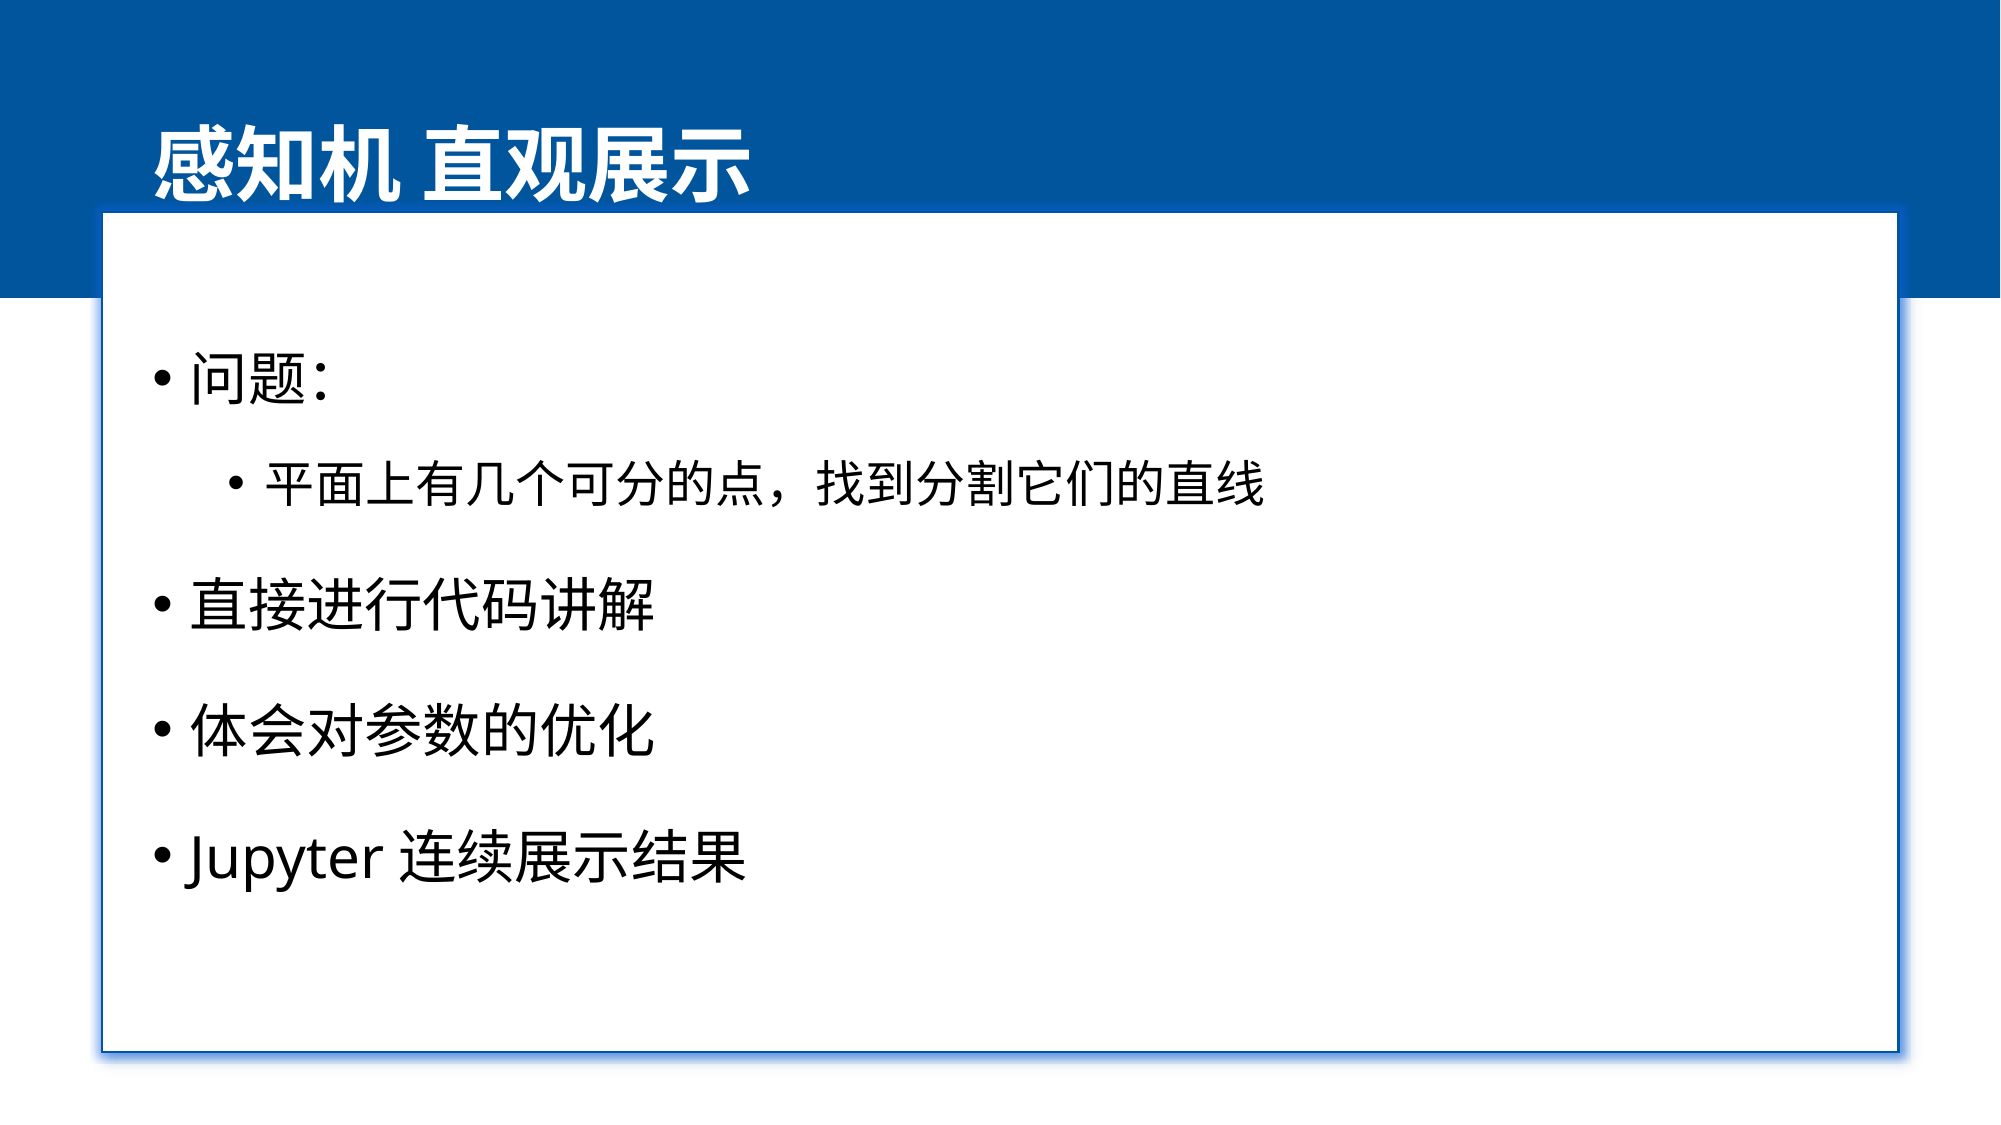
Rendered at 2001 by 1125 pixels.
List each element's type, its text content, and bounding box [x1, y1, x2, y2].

title 感知机 直观展示 [137, 59, 1863, 278]
list 问题： 平面上有几个可分的点，找到分割它们的直线 直接进行代码讲解 体会对参数的优化 Jupyter连续展示结果 [137, 299, 1863, 1014]
